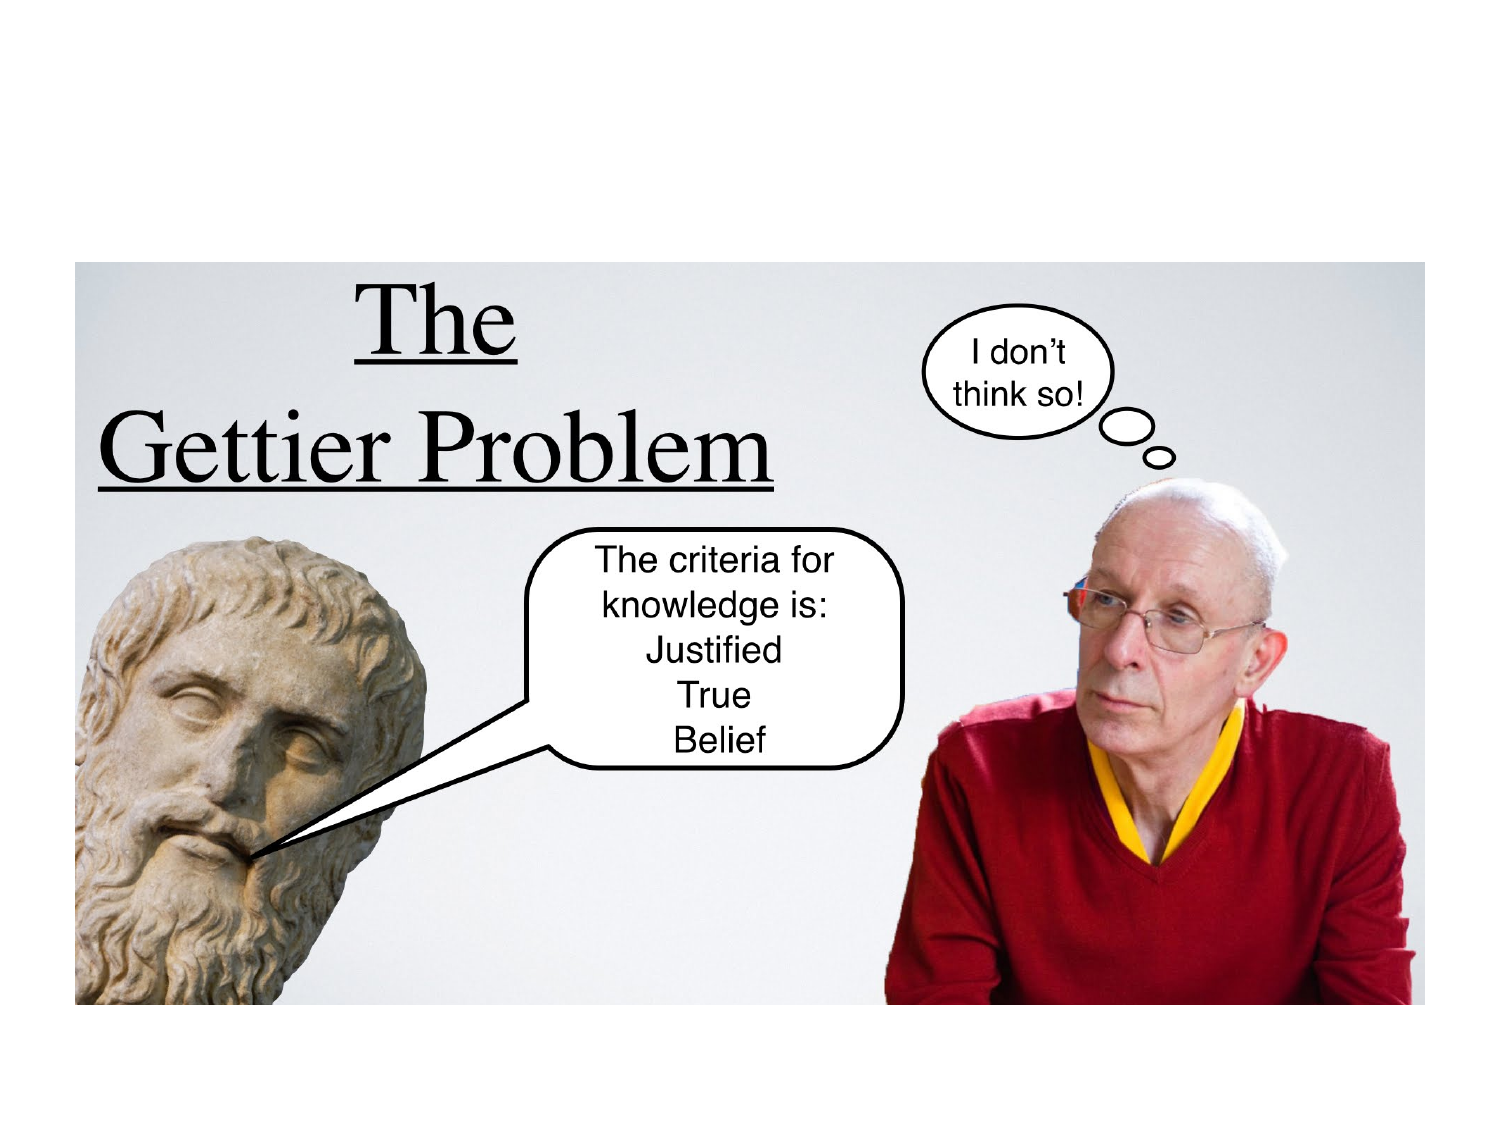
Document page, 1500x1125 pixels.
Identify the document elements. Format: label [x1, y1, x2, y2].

list [74, 262, 1426, 1006]
